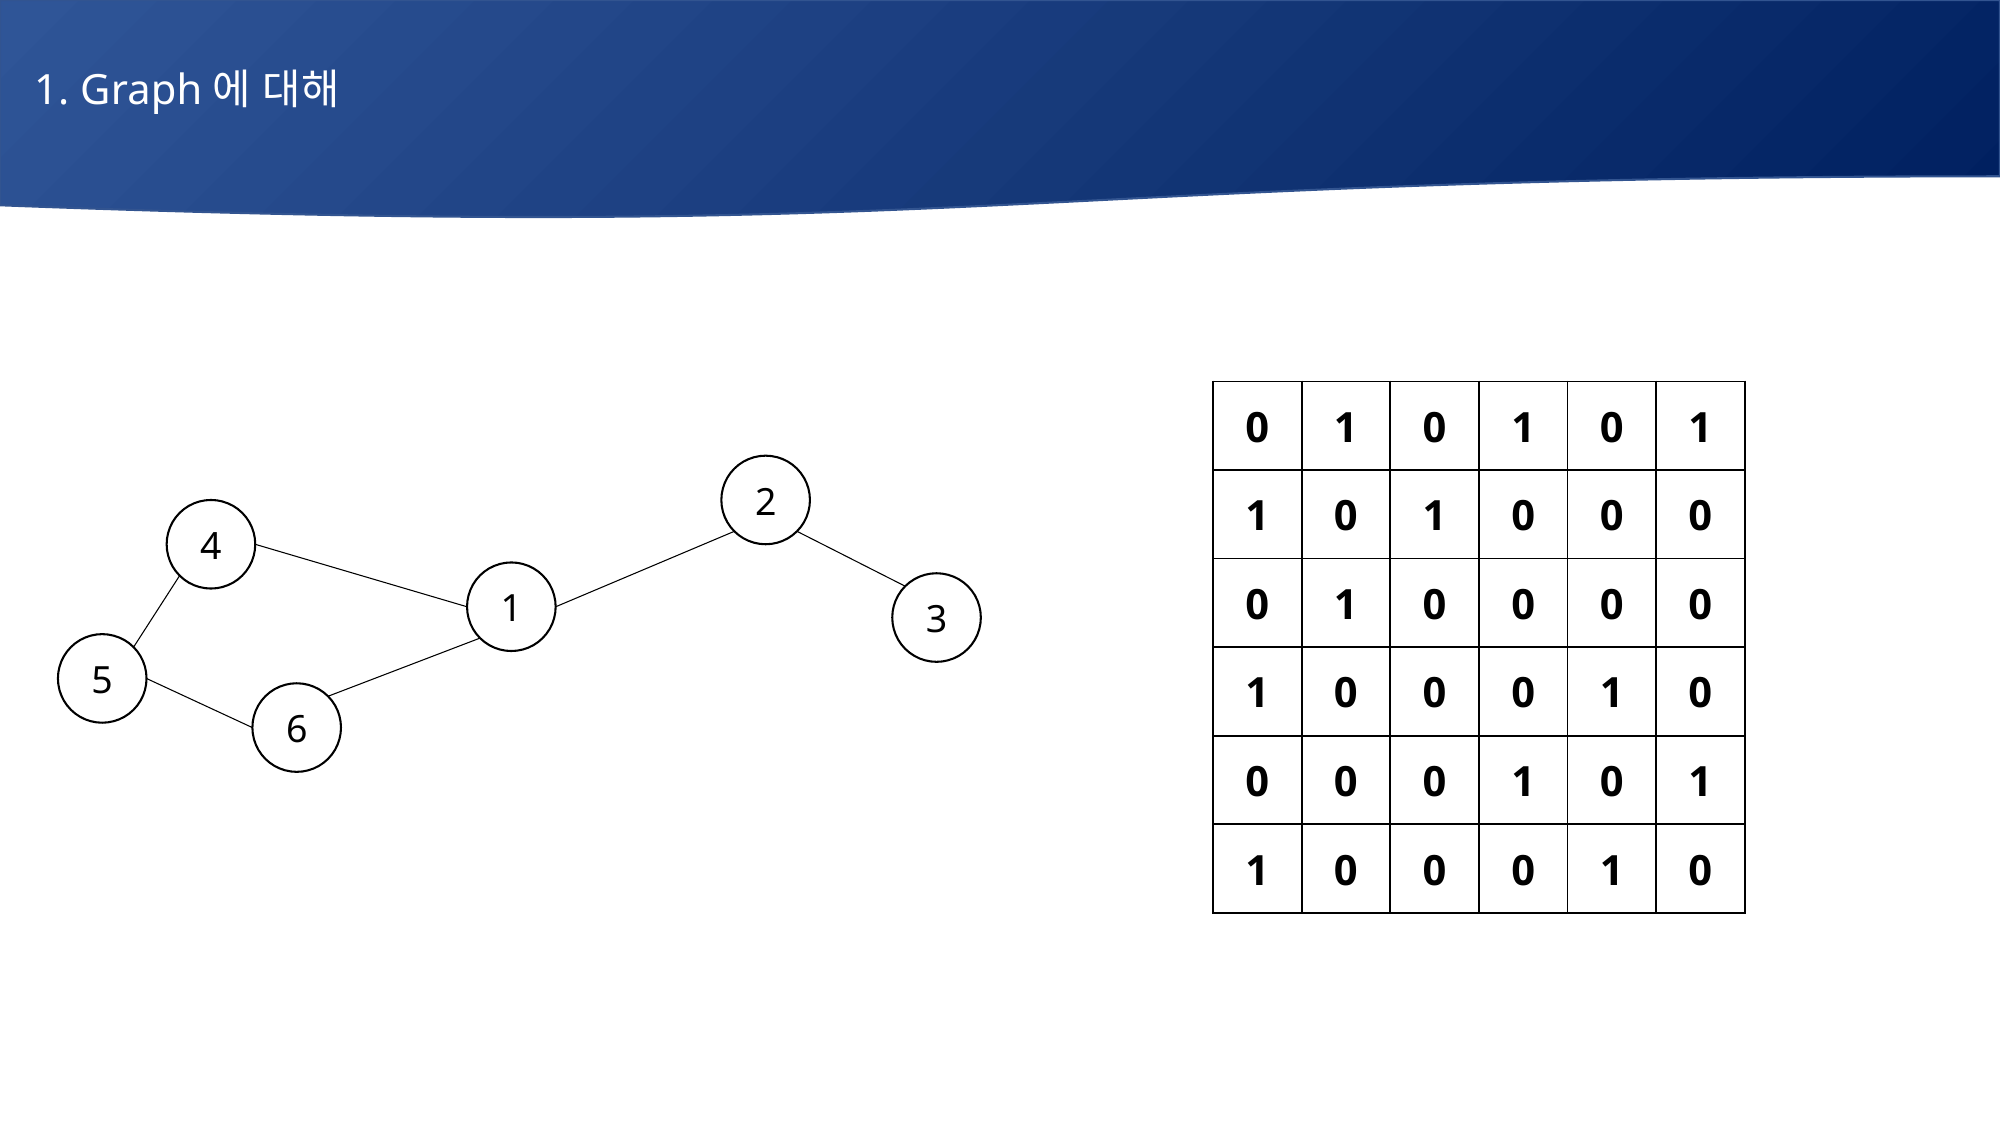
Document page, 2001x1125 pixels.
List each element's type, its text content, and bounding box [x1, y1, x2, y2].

table_header 0 [1568, 382, 1655, 469]
table_cell 0 [1480, 825, 1567, 912]
table_cell 0 [1657, 559, 1744, 646]
text_box 1. Graph에 대해 [0, 0, 2000, 219]
table_header 1 [1657, 382, 1744, 469]
table_cell 0 [1657, 825, 1744, 912]
table_cell 0 [1214, 559, 1301, 646]
table_cell 1 [1657, 737, 1744, 823]
text_box 2 [720, 454, 811, 546]
table_cell 1 [1214, 825, 1301, 912]
table_cell 1 [1568, 825, 1655, 912]
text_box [555, 531, 735, 607]
table_cell 1 [1303, 559, 1389, 646]
table_cell 0 [1391, 825, 1478, 912]
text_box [328, 638, 481, 697]
table_header 1 [1480, 382, 1567, 469]
table_header 0 [1214, 382, 1301, 469]
text_box 4 [165, 498, 257, 590]
table_cell 0 [1568, 559, 1655, 646]
table_cell 1 [1214, 648, 1301, 735]
table_cell 1 [1391, 471, 1478, 558]
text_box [796, 531, 906, 587]
table_cell 0 [1303, 471, 1389, 558]
table_cell 0 [1303, 825, 1389, 912]
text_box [255, 544, 467, 607]
table_cell 0 [1568, 737, 1655, 823]
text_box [133, 575, 180, 648]
table_cell 0 [1657, 471, 1744, 558]
table_cell 1 [1214, 471, 1301, 558]
table_cell 1 [1480, 737, 1567, 823]
text_box 3 [891, 572, 982, 663]
table_cell 0 [1480, 559, 1567, 646]
table_cell 0 [1568, 471, 1655, 558]
text_box 5 [56, 633, 148, 724]
table_cell 0 [1657, 648, 1744, 735]
table_cell 0 [1391, 648, 1478, 735]
table_header 1 [1303, 382, 1389, 469]
table_cell 0 [1214, 737, 1301, 823]
text_box 1 [466, 561, 557, 653]
table_cell 0 [1391, 737, 1478, 823]
table_cell 0 [1391, 559, 1478, 646]
table_cell 0 [1303, 737, 1389, 823]
title 매주 1 과제 LV2 [0, 178, 1842, 288]
table_cell 0 [1480, 648, 1567, 735]
table_cell 0 [1480, 471, 1567, 558]
table_cell 1 [1568, 648, 1655, 735]
text_box 6 [251, 682, 343, 773]
table_header 0 [1391, 382, 1478, 469]
table_cell 0 [1303, 648, 1389, 735]
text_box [146, 678, 253, 728]
